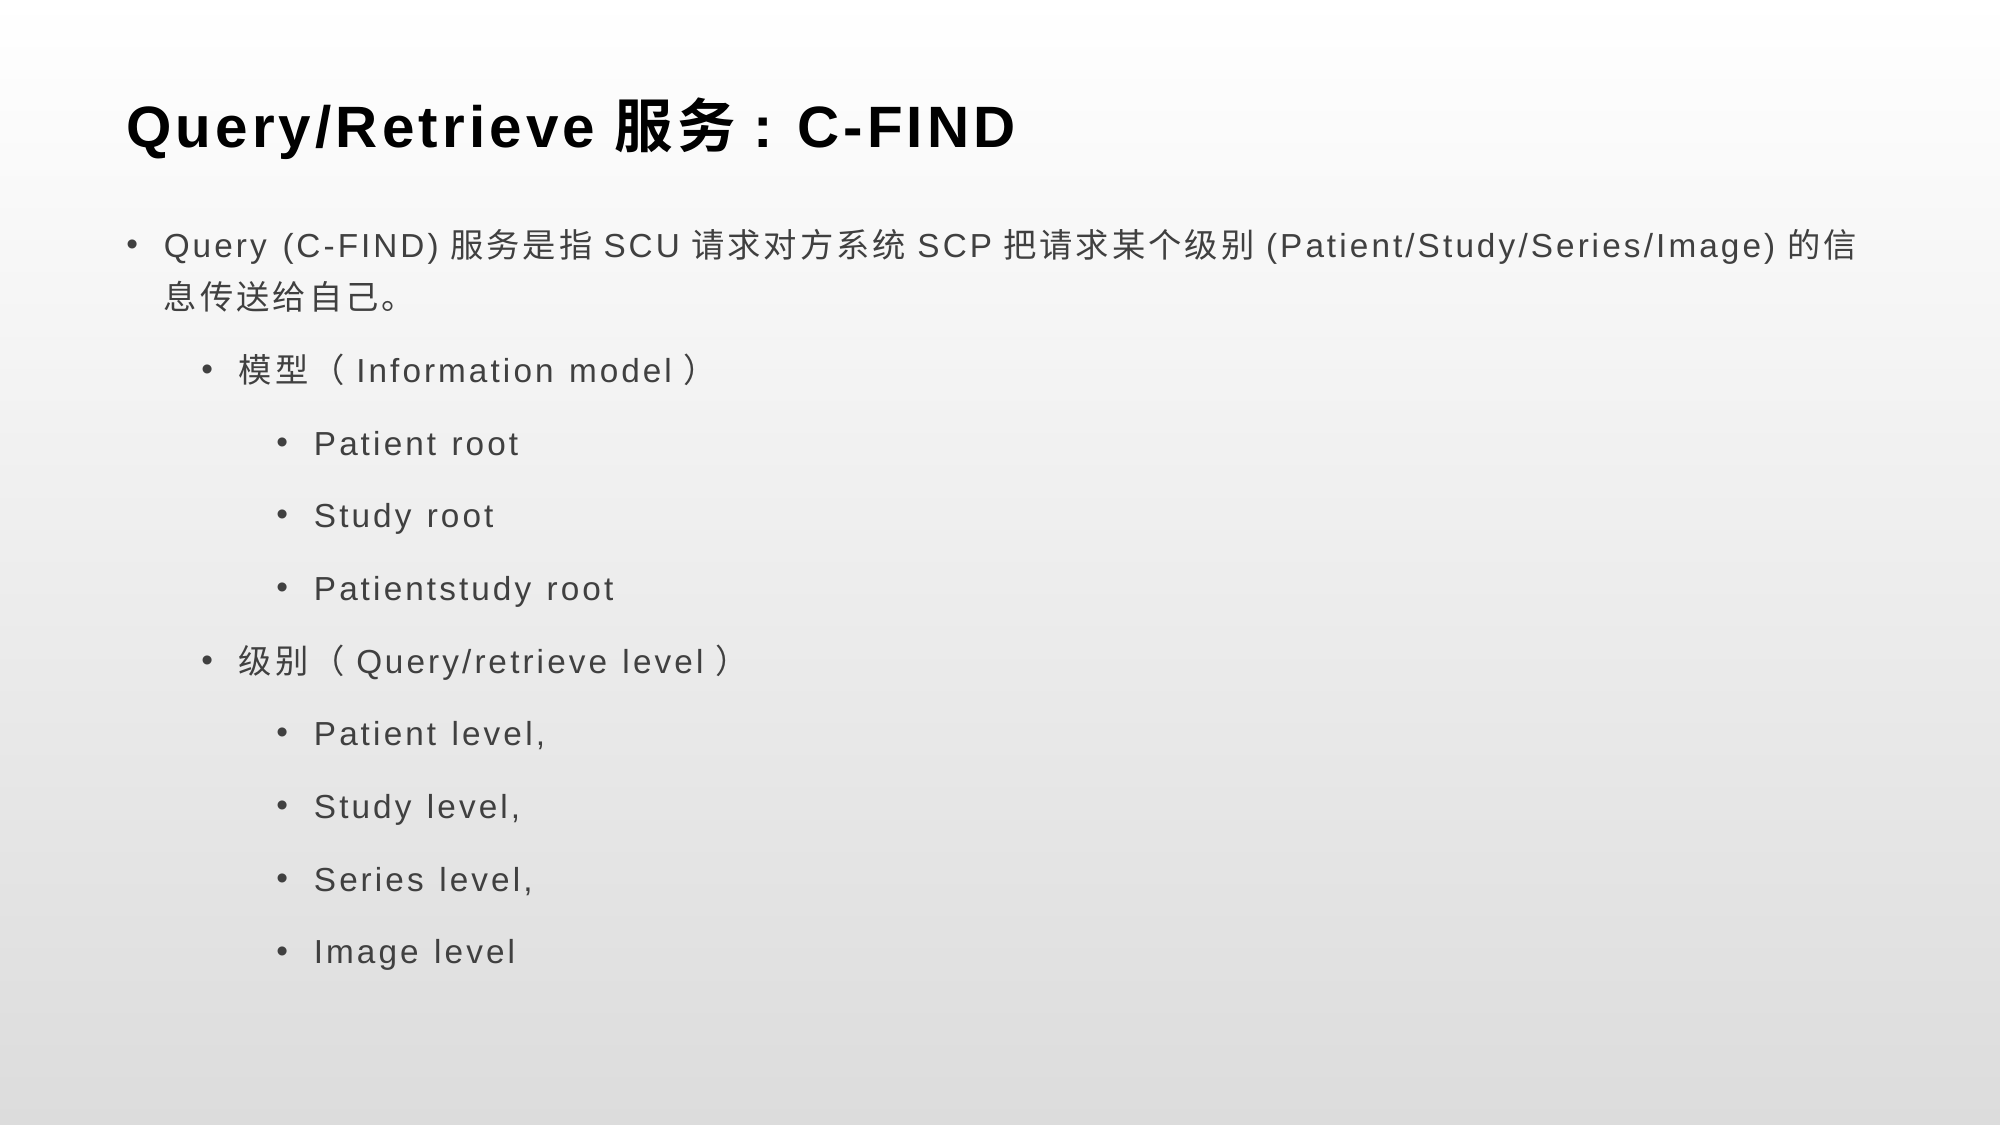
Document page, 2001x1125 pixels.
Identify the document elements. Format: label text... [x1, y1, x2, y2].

list Query (C-FIND)服务是指SCU请求对方系统SCP把请求某个级别(Patient/Study/Series/Image)的信息传送给自己。 模型（Information model） Patient root Study root Patientstudy root 级别（Query/retrieve level） Patient level, Study level, Series level, Image level [109, 212, 1891, 1040]
title Query/Retrieve服务: C-FIND [109, 70, 1891, 178]
